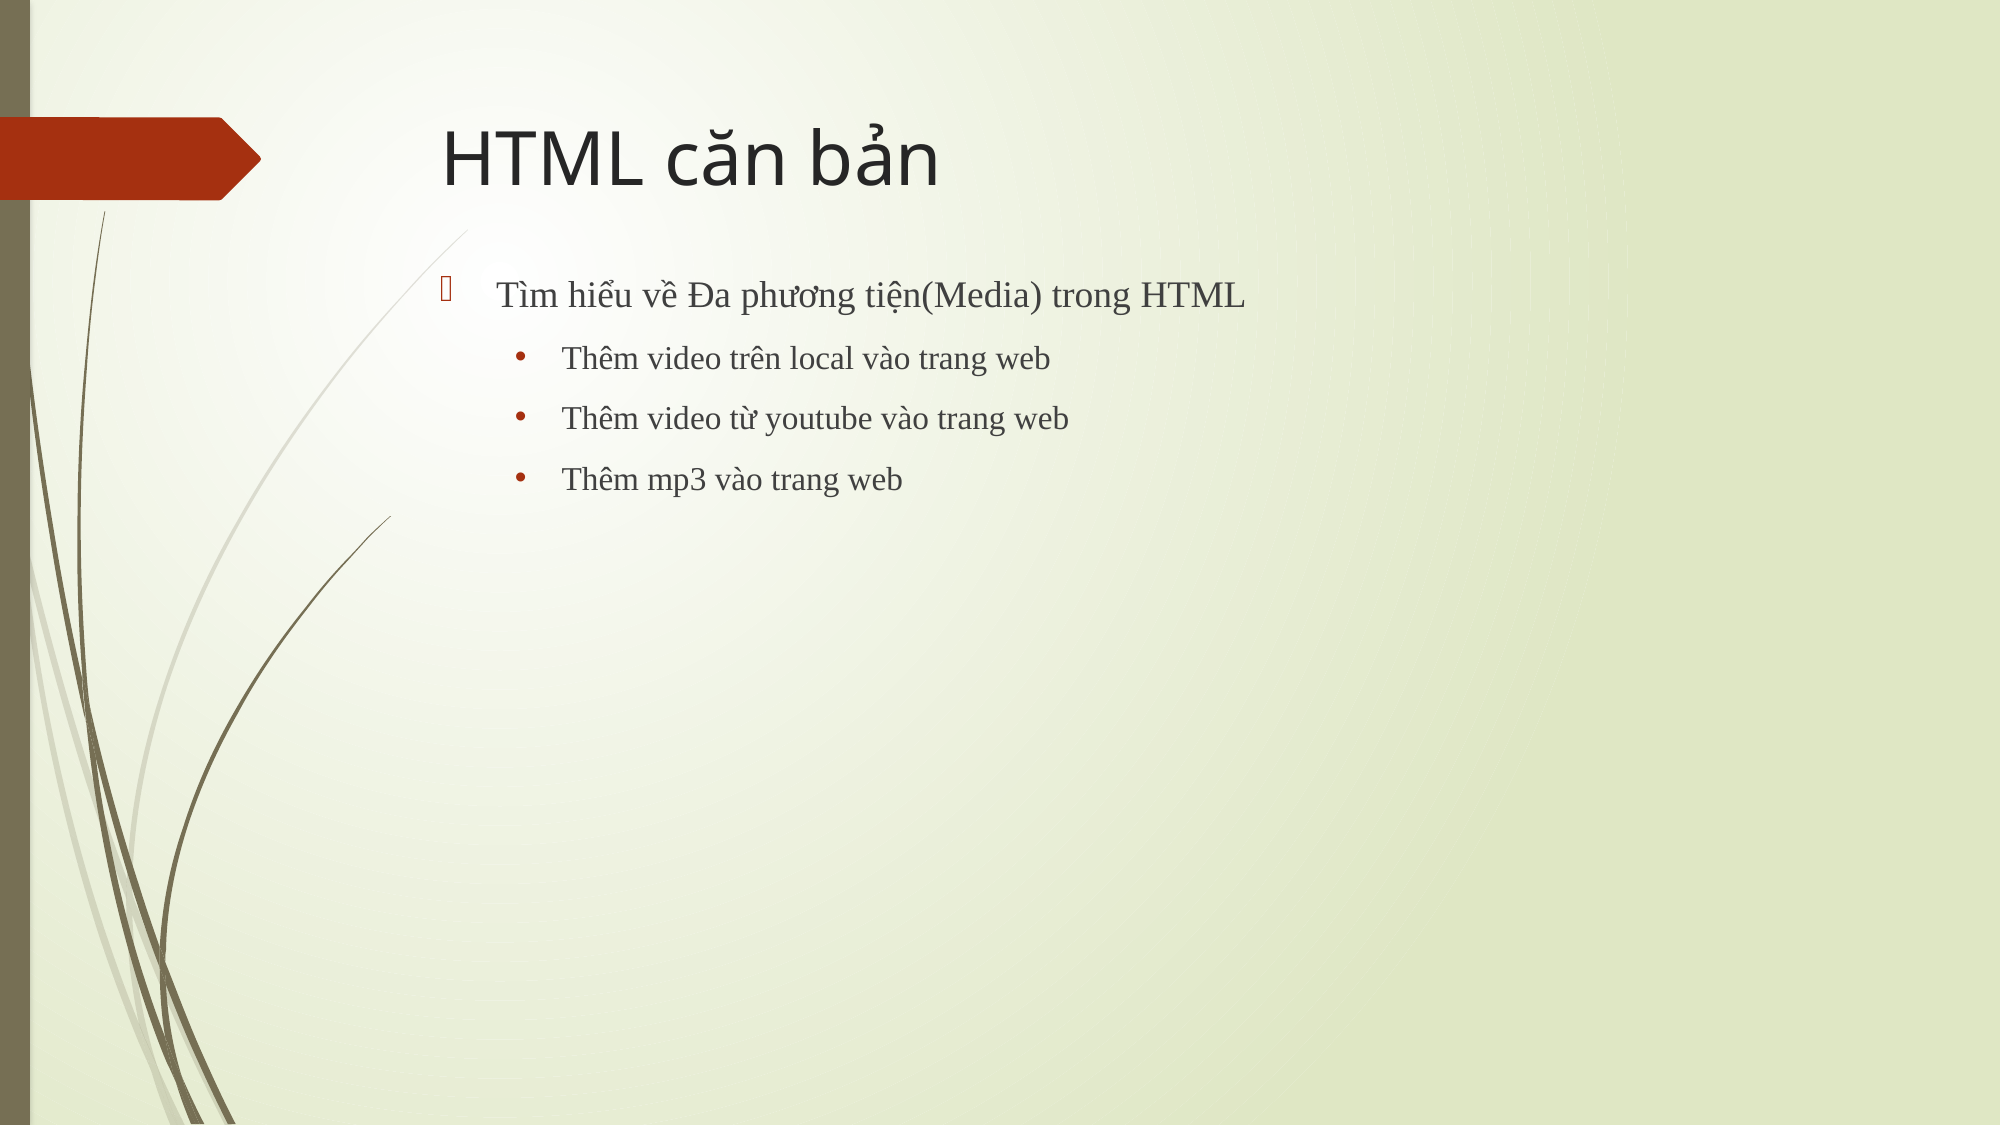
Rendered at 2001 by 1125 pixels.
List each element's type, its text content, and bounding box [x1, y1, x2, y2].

list Tìm hiểu về Đa phương tiện(Media) trong HTML Thêm video trên local vào trang web Thêm video từ youtube vào trang web Thêm mp3 vào trang web [424, 262, 1888, 970]
title HTML căn bản [425, 102, 1888, 213]
